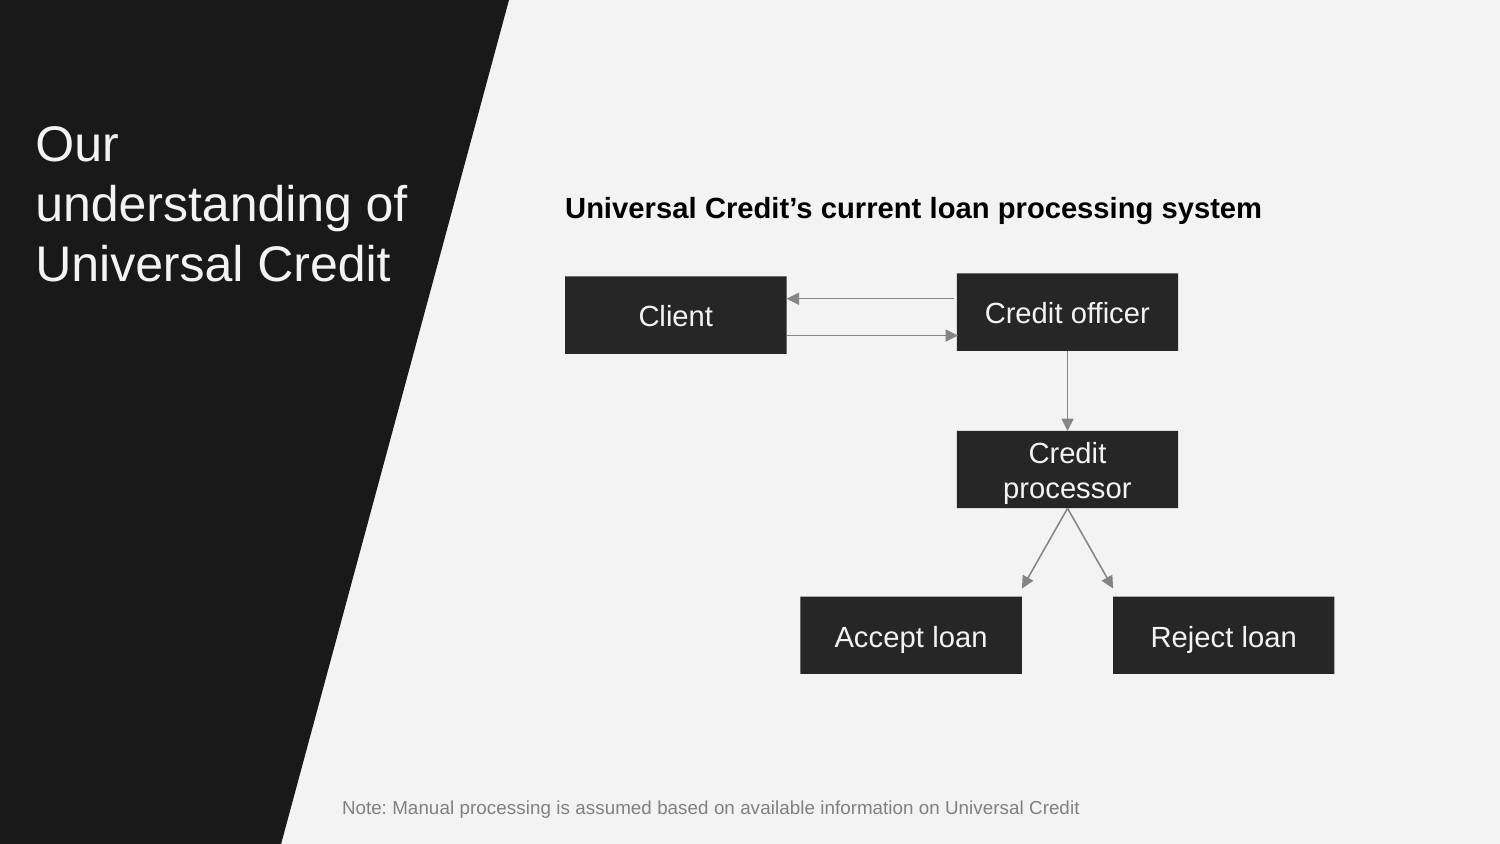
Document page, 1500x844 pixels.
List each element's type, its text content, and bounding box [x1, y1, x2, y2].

text_box Universal Credit’s current loan processing system [565, 189, 1284, 225]
text_box Note: Manual processing is assumed based on available information on Universal Credit [327, 788, 1127, 826]
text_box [564, 273, 1335, 675]
title Our understanding of Universal Credit [20, 96, 428, 307]
